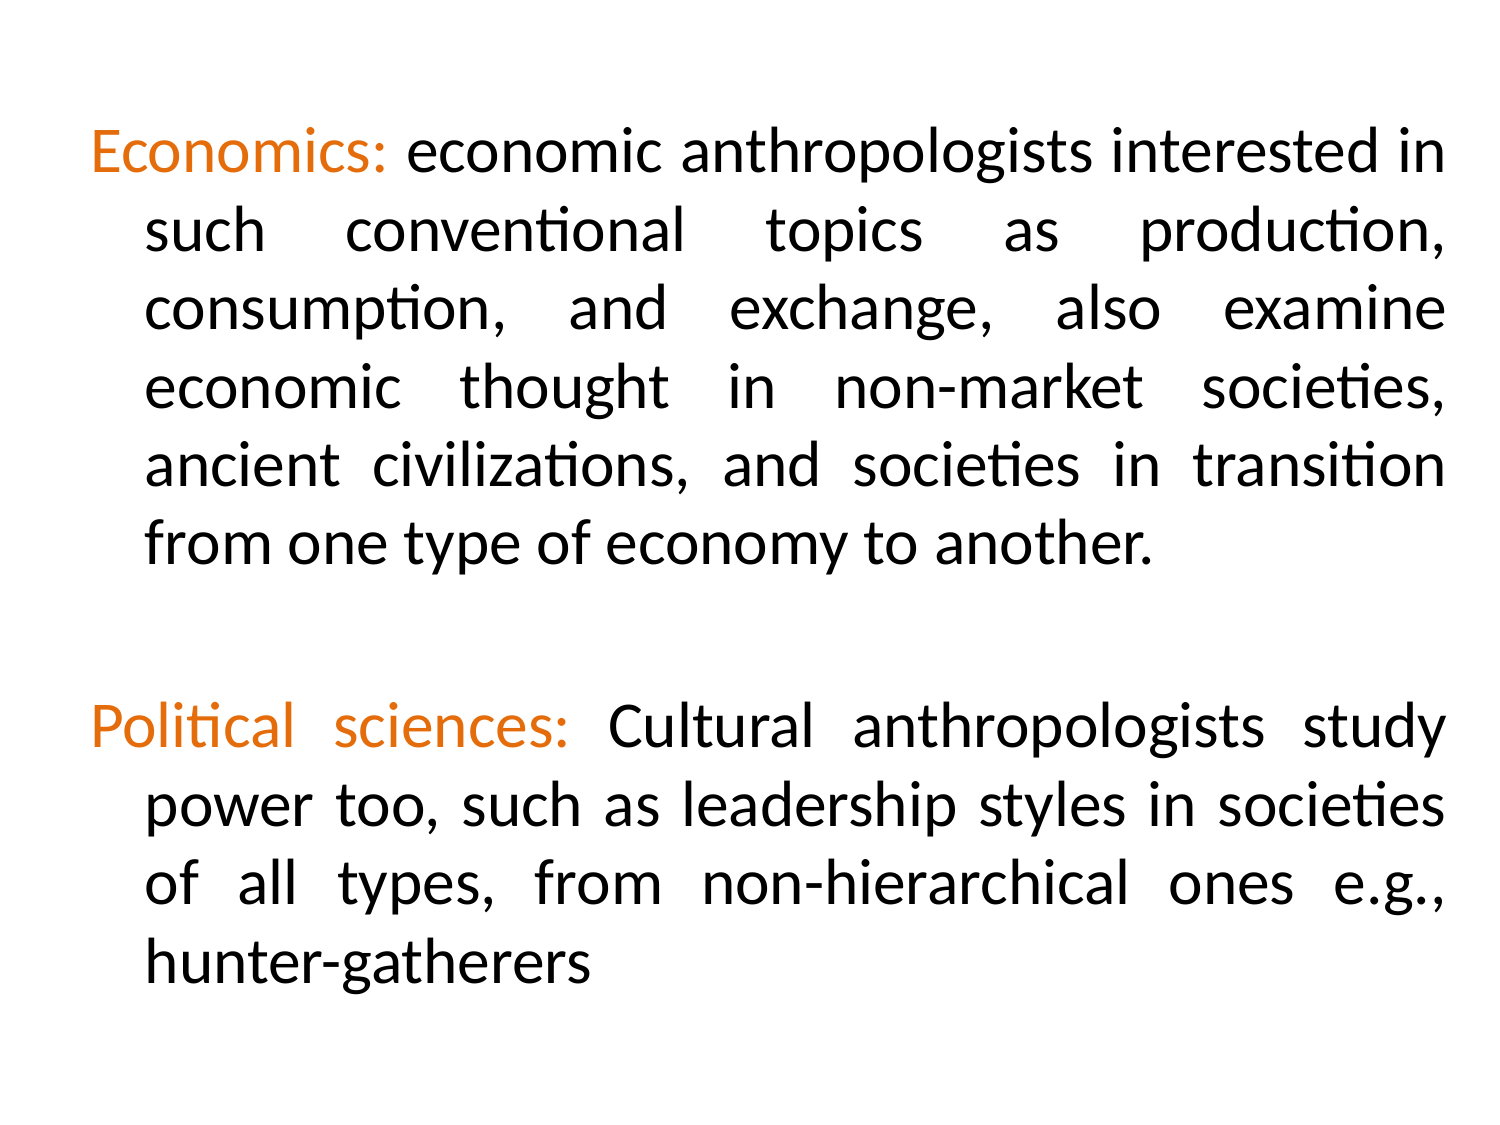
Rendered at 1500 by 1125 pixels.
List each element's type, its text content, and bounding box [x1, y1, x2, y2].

list Economics: economic anthropologists interested in such conventional topics as production, consumption, and exchange, also examine economic thought in non-market societies, ancient civilizations, and societies in transition from one type of economy to another. Political sciences: Cultural anthropologists study power too, such as leadership styles in societies of all types, from non-hierarchical ones e.g., hunter-gatherers [75, 99, 1463, 1005]
